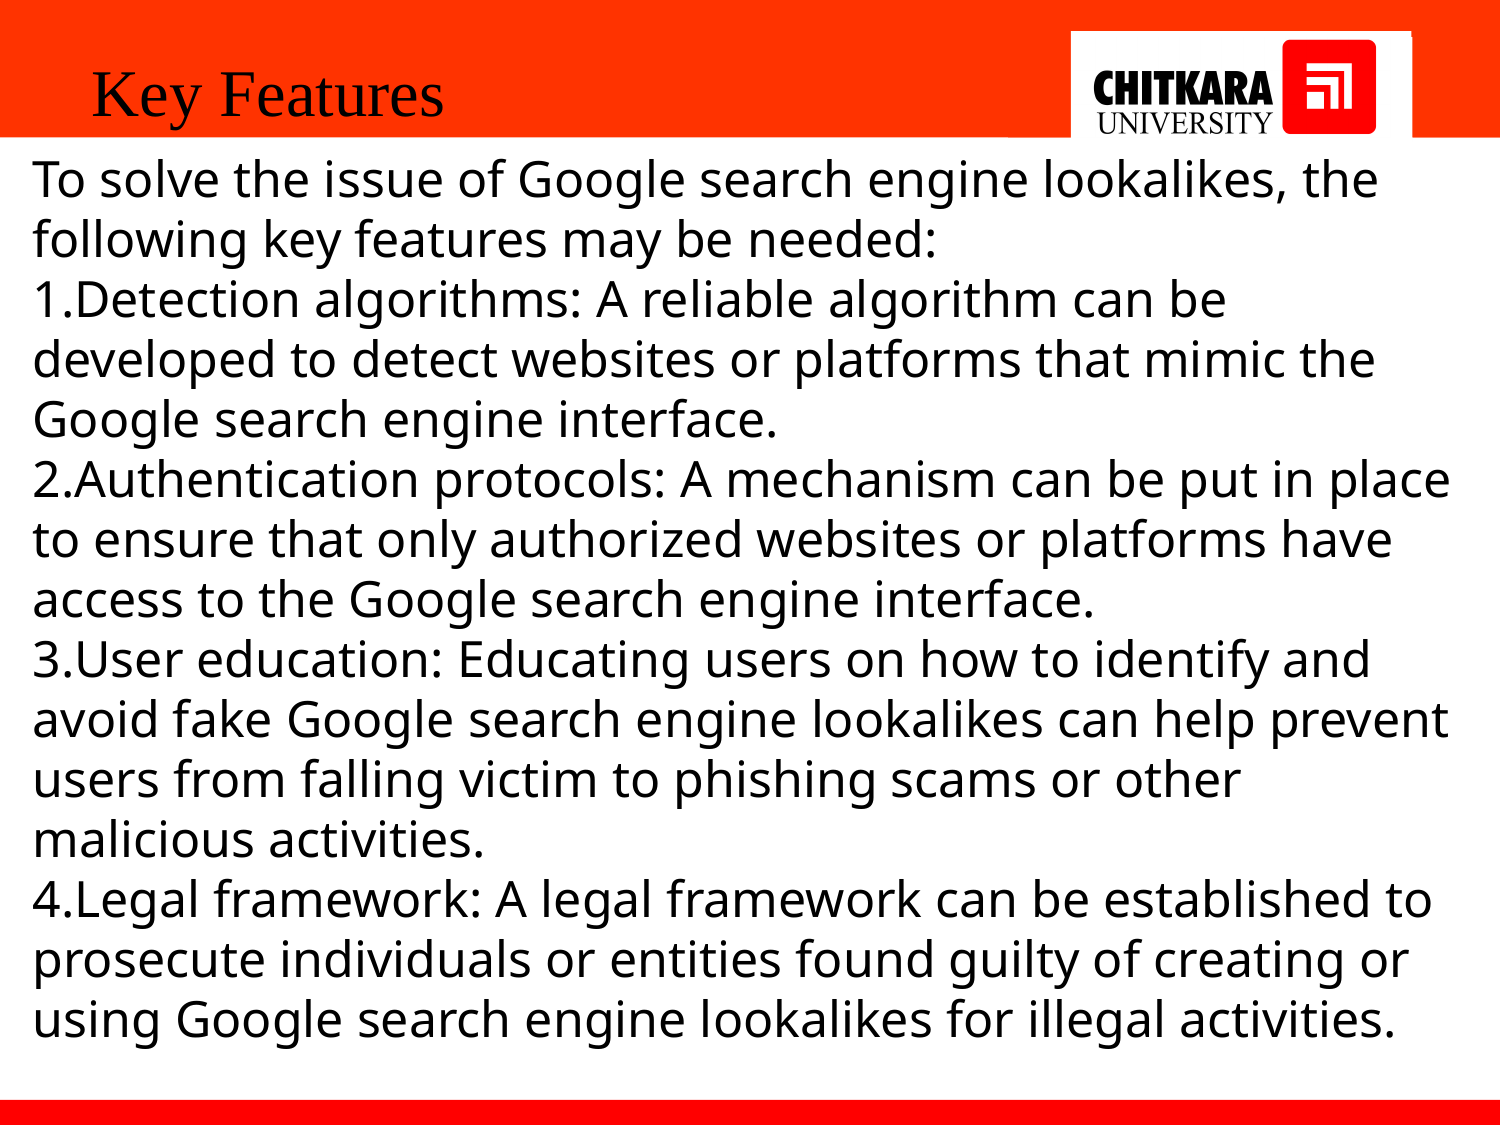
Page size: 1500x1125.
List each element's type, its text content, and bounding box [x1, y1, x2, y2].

text_box To solve the issue of Google search engine lookalikes, the following key features may be needed: Detection algorithms: A reliable algorithm can be developed to detect websites or platforms that mimic the Google search engine interface. Authentication protocols: A mechanism can be put in place to ensure that only authorized websites or platforms have access to the Google search engine interface. User education: Educating users on how to identify and avoid fake Google search engine lookalikes can help prevent users from falling victim to phishing scams or other malicious activities. Legal framework: A legal framework can be established to prosecute individuals or entities found guilty of creating or using Google search engine lookalikes for illegal activities. [17, 140, 1483, 1055]
picture [1074, 37, 1391, 138]
text_box Key Features [76, 42, 963, 138]
